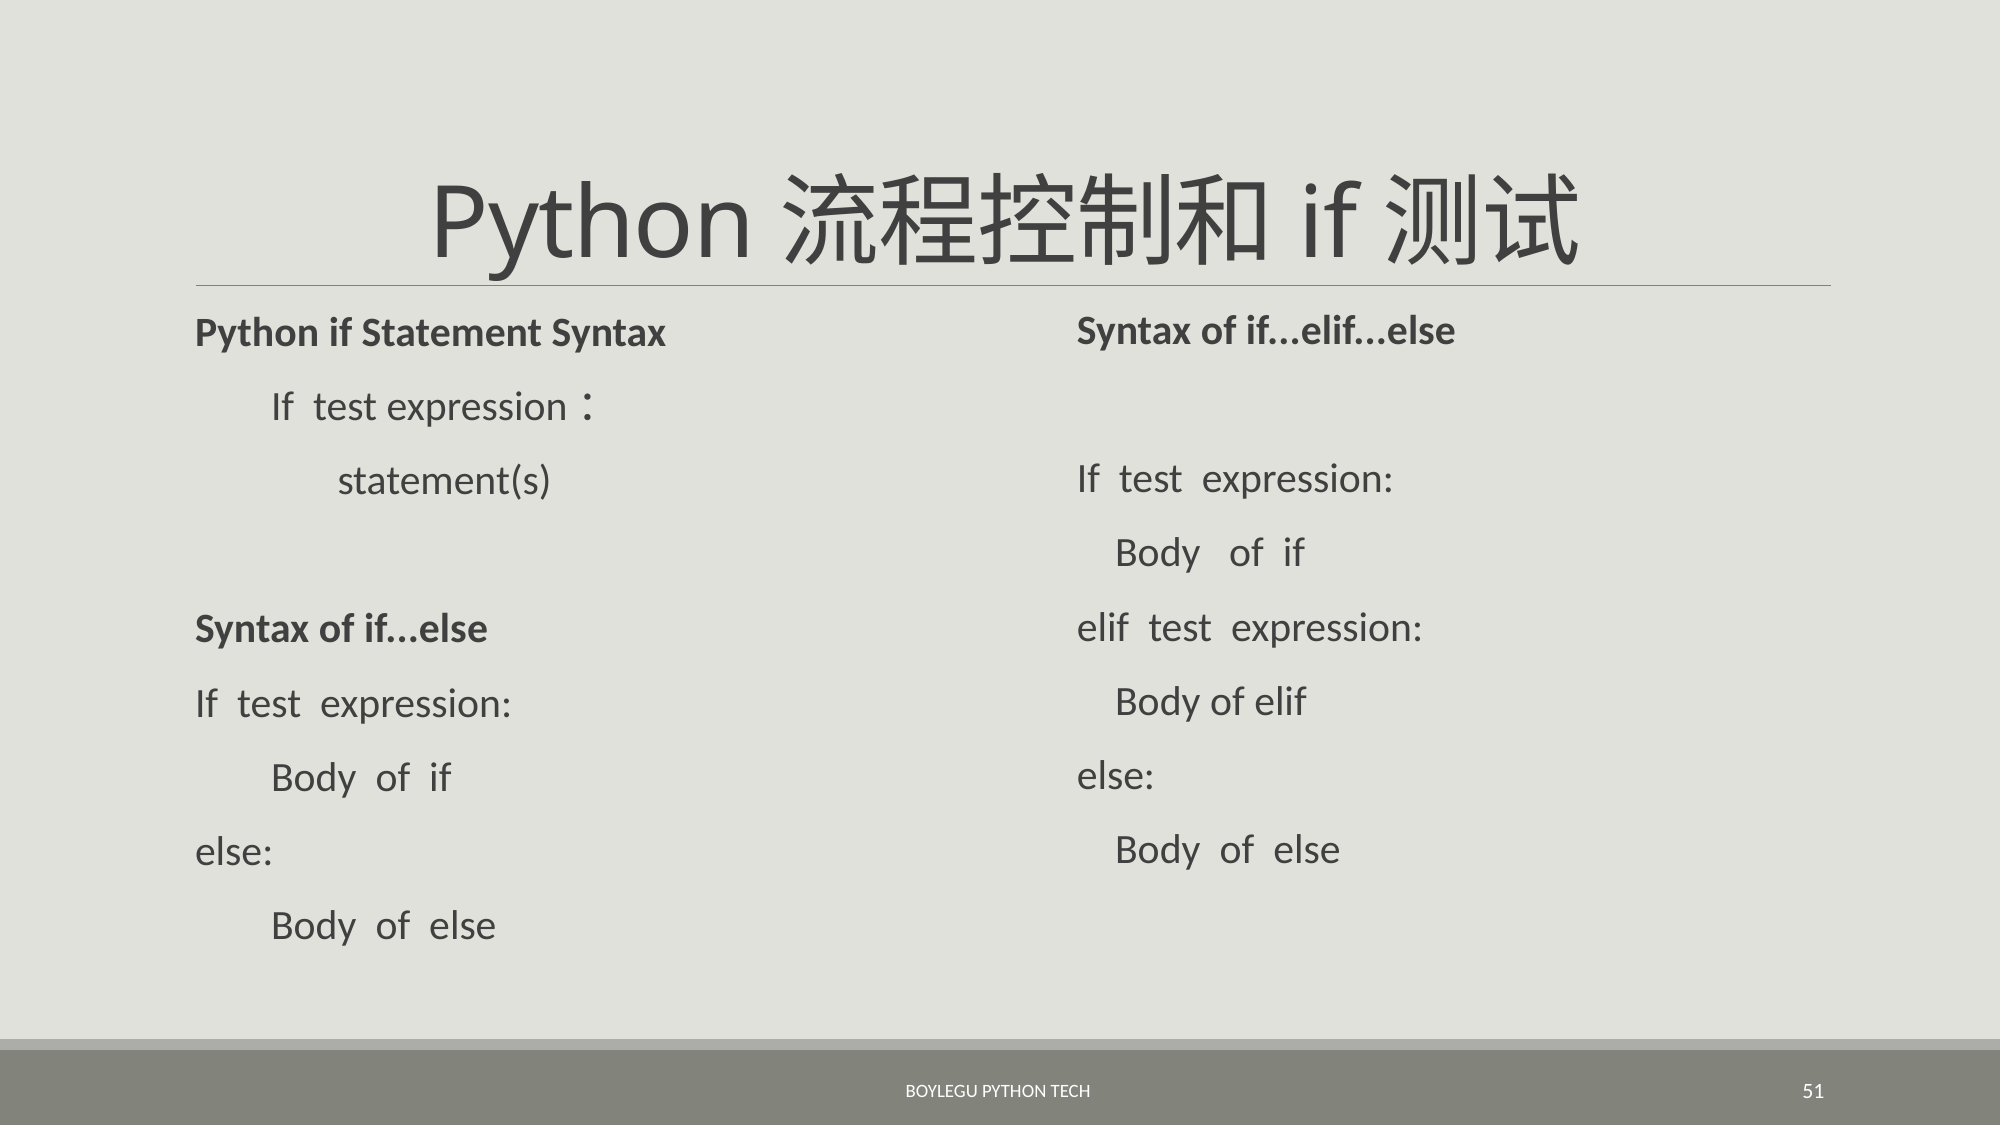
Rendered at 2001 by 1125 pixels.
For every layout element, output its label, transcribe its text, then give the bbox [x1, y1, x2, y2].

list Python if Statement Syntax If test expression： statement(s) Syntax of if...else If test expression: Body of if else: Body of else [180, 302, 964, 963]
footer BoyleGu Python Tech [604, 1059, 1396, 1120]
text_box Syntax of if...elif...else If test expression: Body of if elif test expression: Body of elif else: Body of else [1061, 300, 1846, 961]
title Python流程控制和if测试 [180, 47, 1830, 285]
slide_number 51 [1624, 1059, 1840, 1120]
